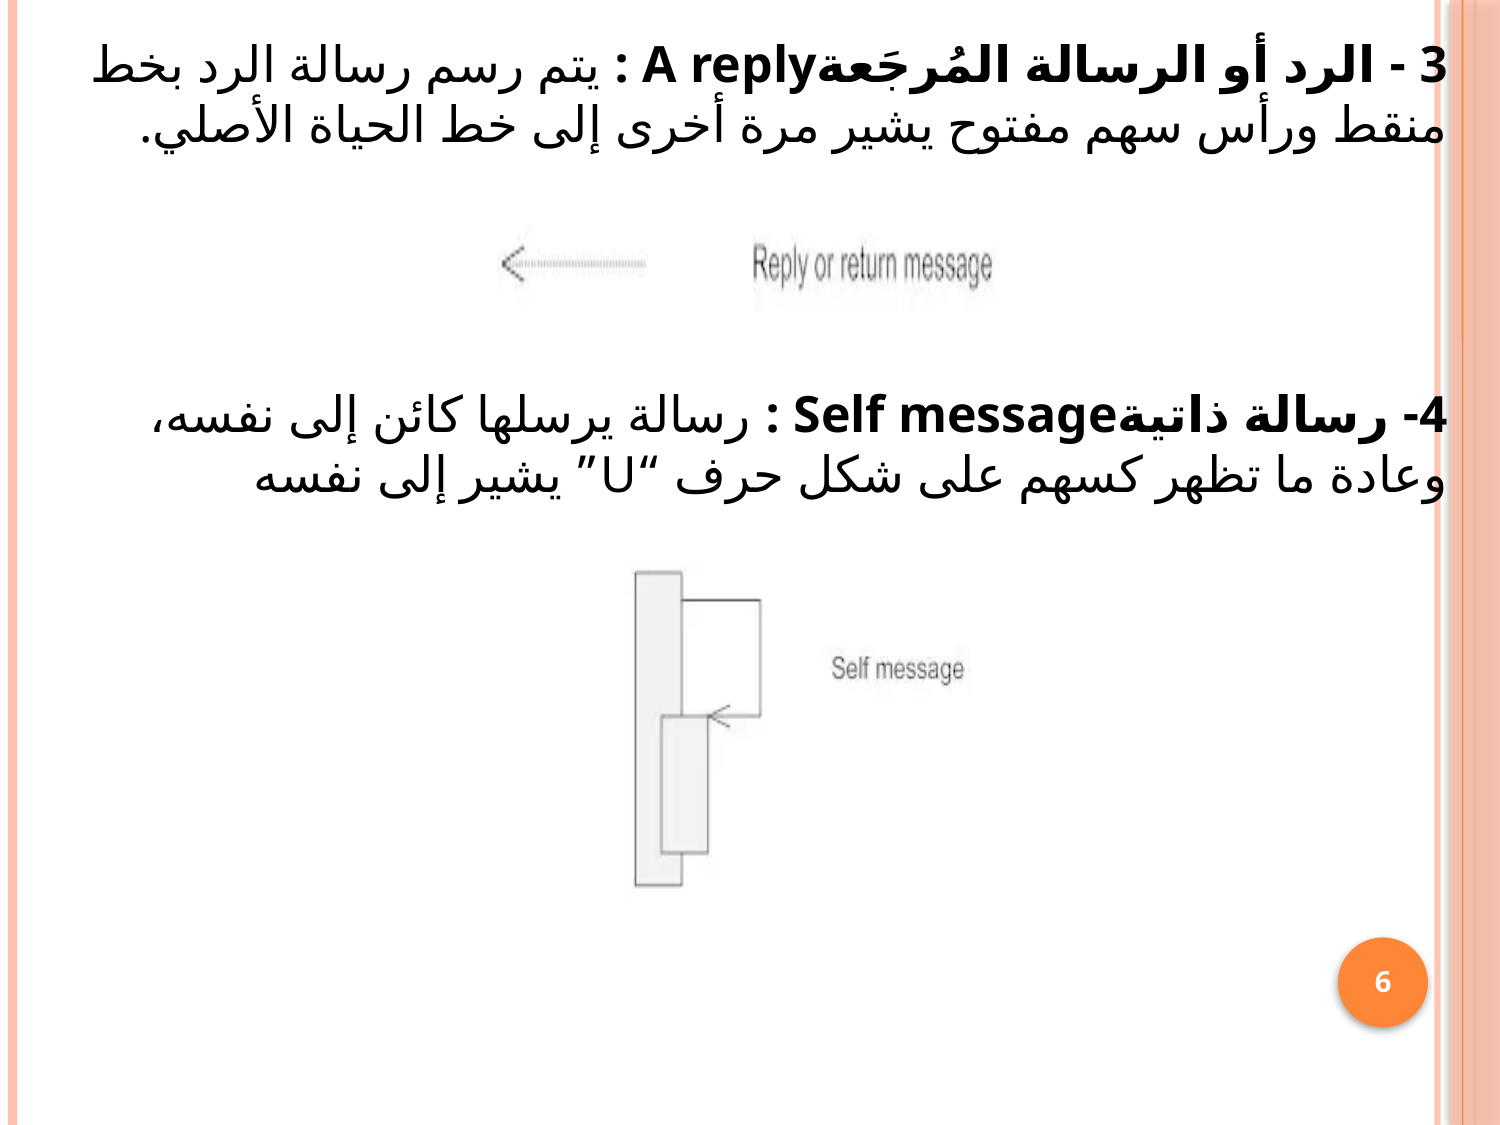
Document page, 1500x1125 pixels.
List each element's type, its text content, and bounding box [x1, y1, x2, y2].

picture [497, 224, 1003, 313]
picture [624, 559, 971, 901]
list 3 - الرد أو الرسالة المُرجَعةA reply : يتم رسم رسالة الرد بخط منقط ورأس سهم مفتوح يشير مرة أخرى إلى خط الحياة الأصلي. 4- رسالة ذاتيةSelf message : رسالة يرسلها كائن إلى نفسه، وعادة ما تظهر كسهم على شكل حرف “U” يشير إلى نفسه [75, 24, 1463, 1062]
slide_number 6 [1333, 940, 1434, 1027]
